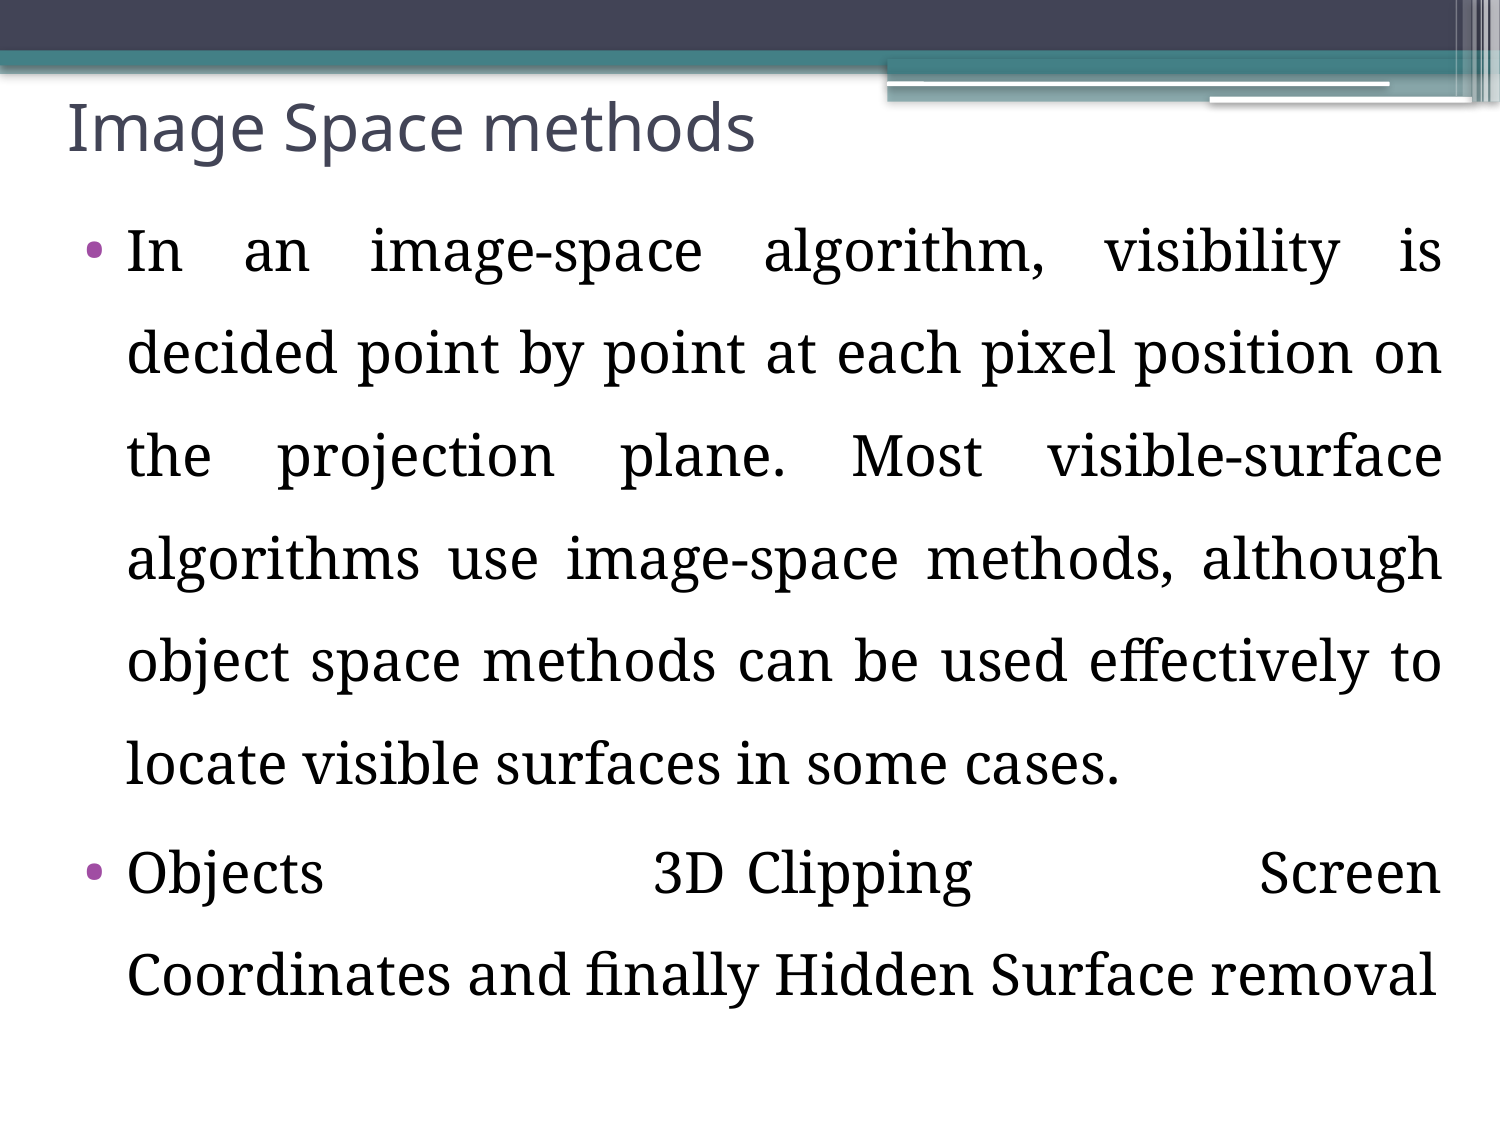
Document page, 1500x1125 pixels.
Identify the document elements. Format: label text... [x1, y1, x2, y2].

title Image Space methods [53, 78, 1404, 172]
list In an image-space algorithm, visibility is decided point by point at each pixel position on the projection plane. Most visible-surface algorithms use image-space methods, although object space methods can be used effectively to locate visible surfaces in some cases. Objects 3D Clipping Screen Coordinates and finally Hidden Surface removal [53, 172, 1459, 1106]
